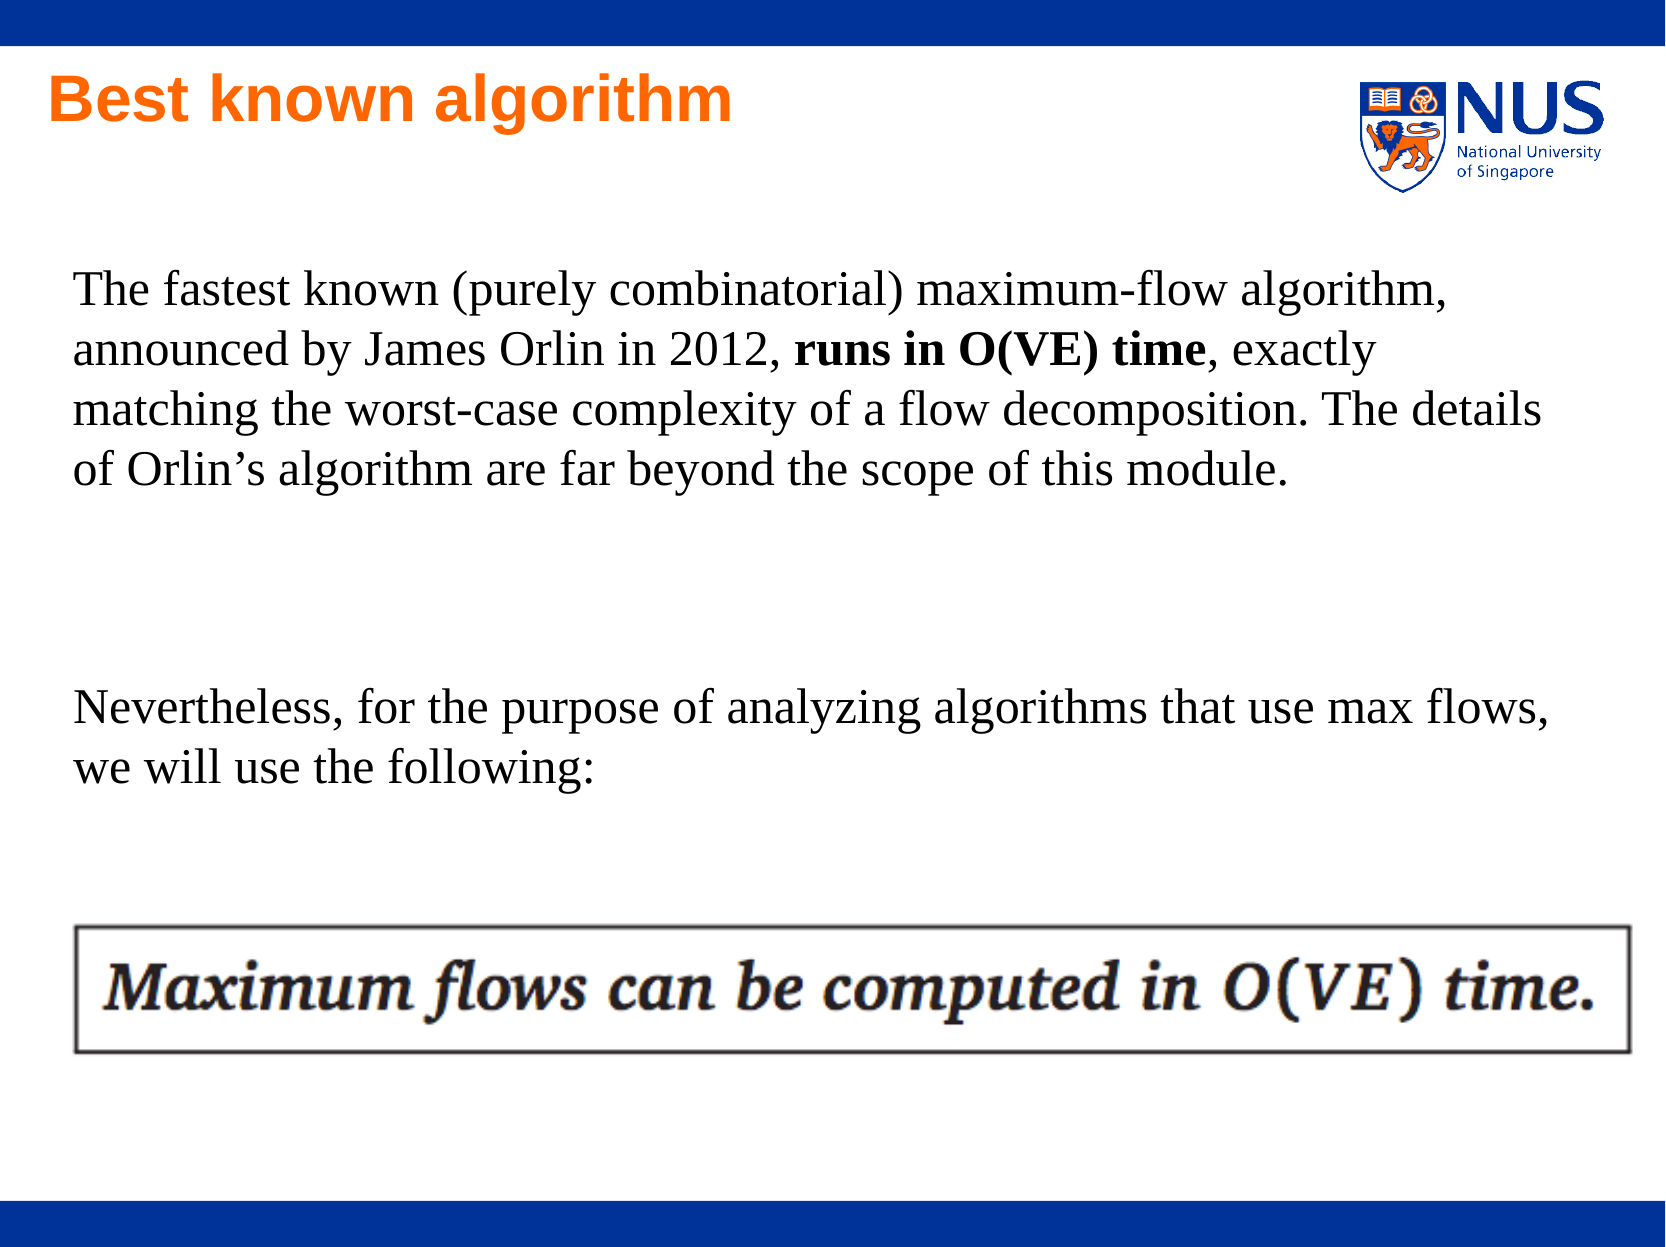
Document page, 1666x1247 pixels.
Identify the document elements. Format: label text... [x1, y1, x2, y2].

text_box Best known algorithm [32, 48, 1358, 211]
text_box The fastest known (purely combinatorial) maximum-flow algorithm, announced by James Orlin in 2012, runs in O(VE) time, exactly matching the worst-case complexity of a flow decomposition. The details of Orlin’s algorithm are far beyond the scope of this module. [57, 247, 1583, 503]
text_box Nevertheless, for the purpose of analyzing algorithms that use max flows, we will use the following: [58, 666, 1621, 802]
picture [1358, 70, 1615, 201]
picture [42, 897, 1660, 1086]
